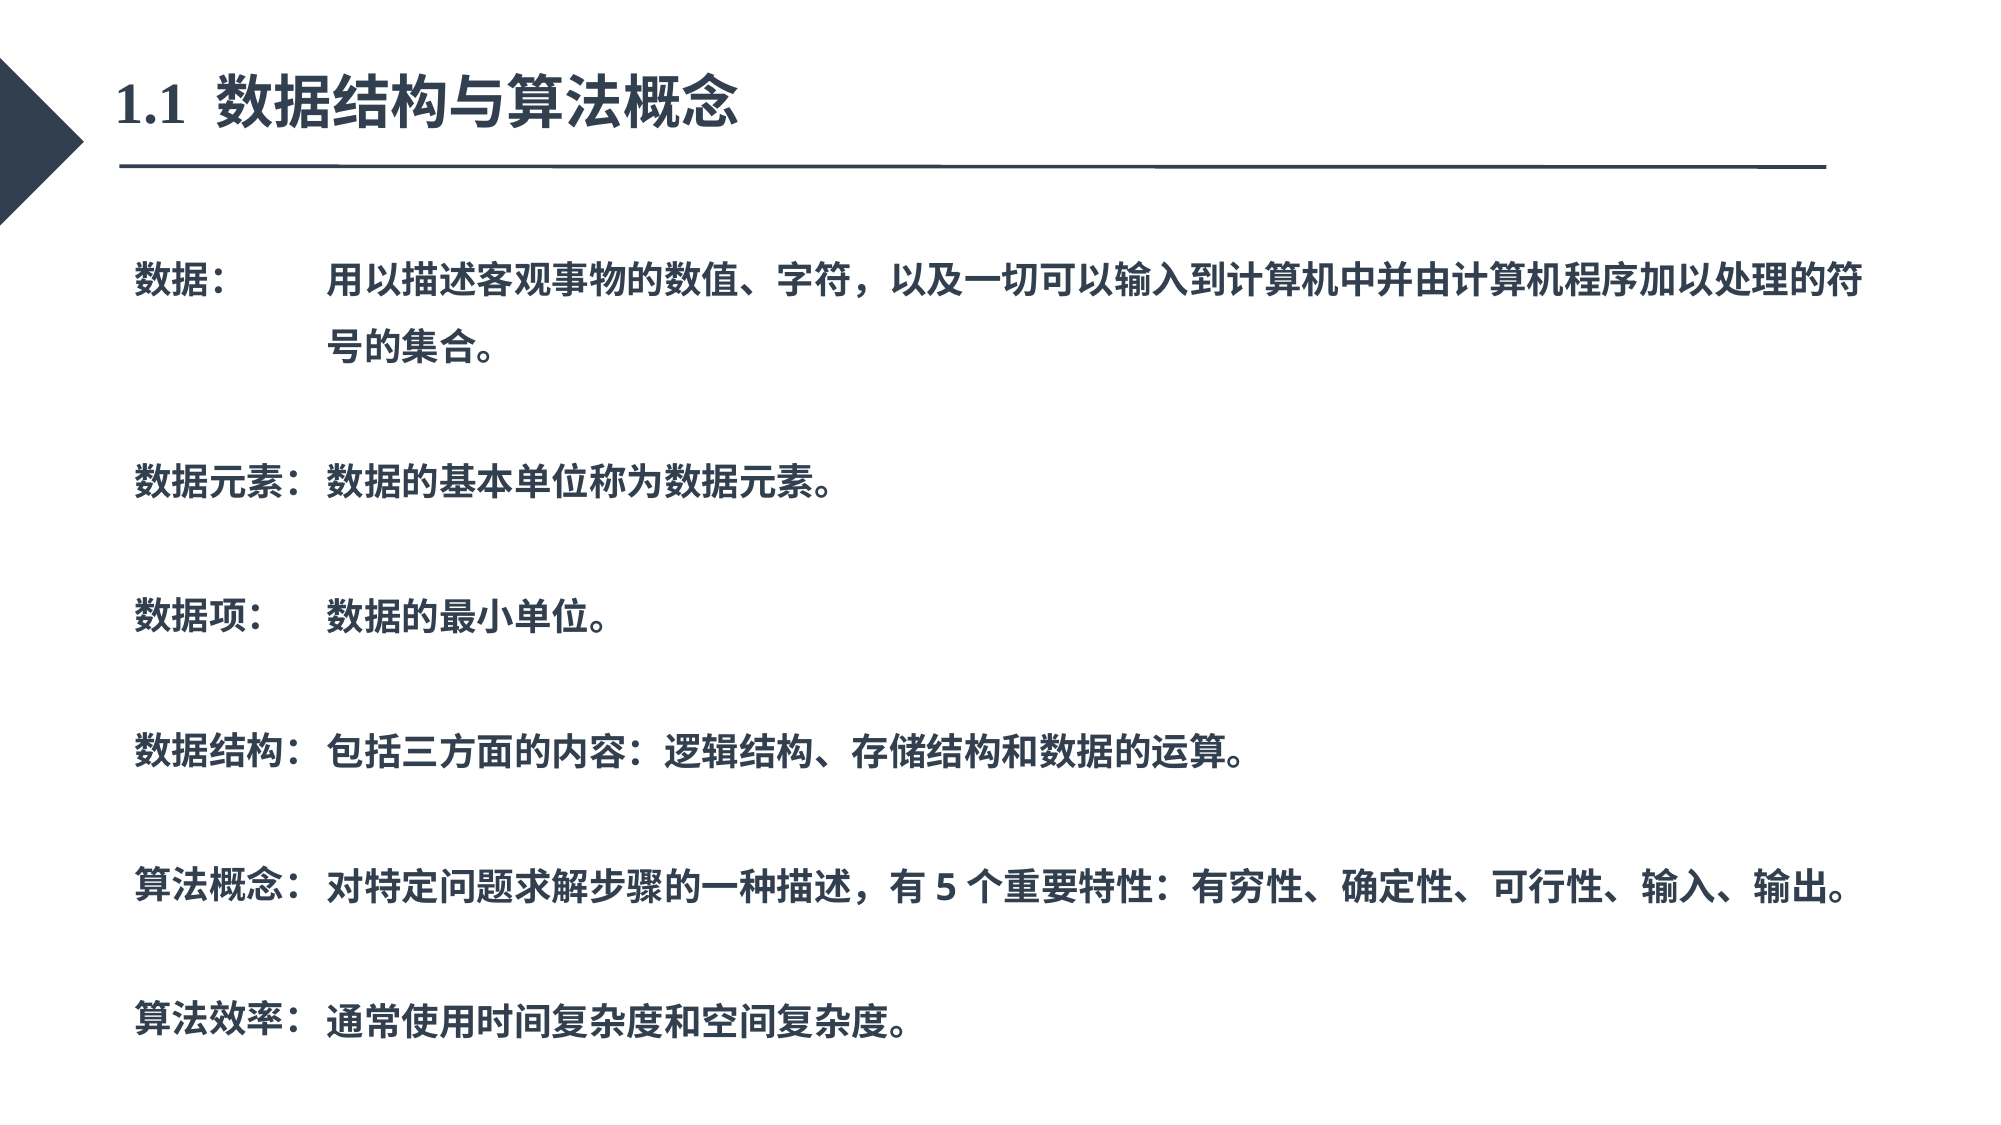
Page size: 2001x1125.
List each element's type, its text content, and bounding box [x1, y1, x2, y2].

text_box 用以描述客观事物的数值、字符，以及一切可以输入到计算机中并由计算机程序加以处理的符号的集合。 数据的基本单位称为数据元素。 数据的最小单位。 包括三方面的内容：逻辑结构、存储结构和数据的运算。 对特定问题求解步骤的一种描述，有5个重要特性：有穷性、确定性、可行性、输入、输出。 通常使用时间复杂度和空间复杂度。 [311, 225, 1913, 1104]
text_box 数据项： [119, 562, 346, 673]
text_box [0, 56, 86, 228]
text_box 数据元素： [119, 427, 346, 539]
text_box 1.1 数据结构与算法概念 [99, 57, 860, 143]
text_box 数据： [119, 225, 251, 337]
text_box 算法效率： [119, 965, 300, 1076]
text_box 算法概念： [119, 831, 300, 942]
text_box 数据结构： [119, 696, 300, 808]
